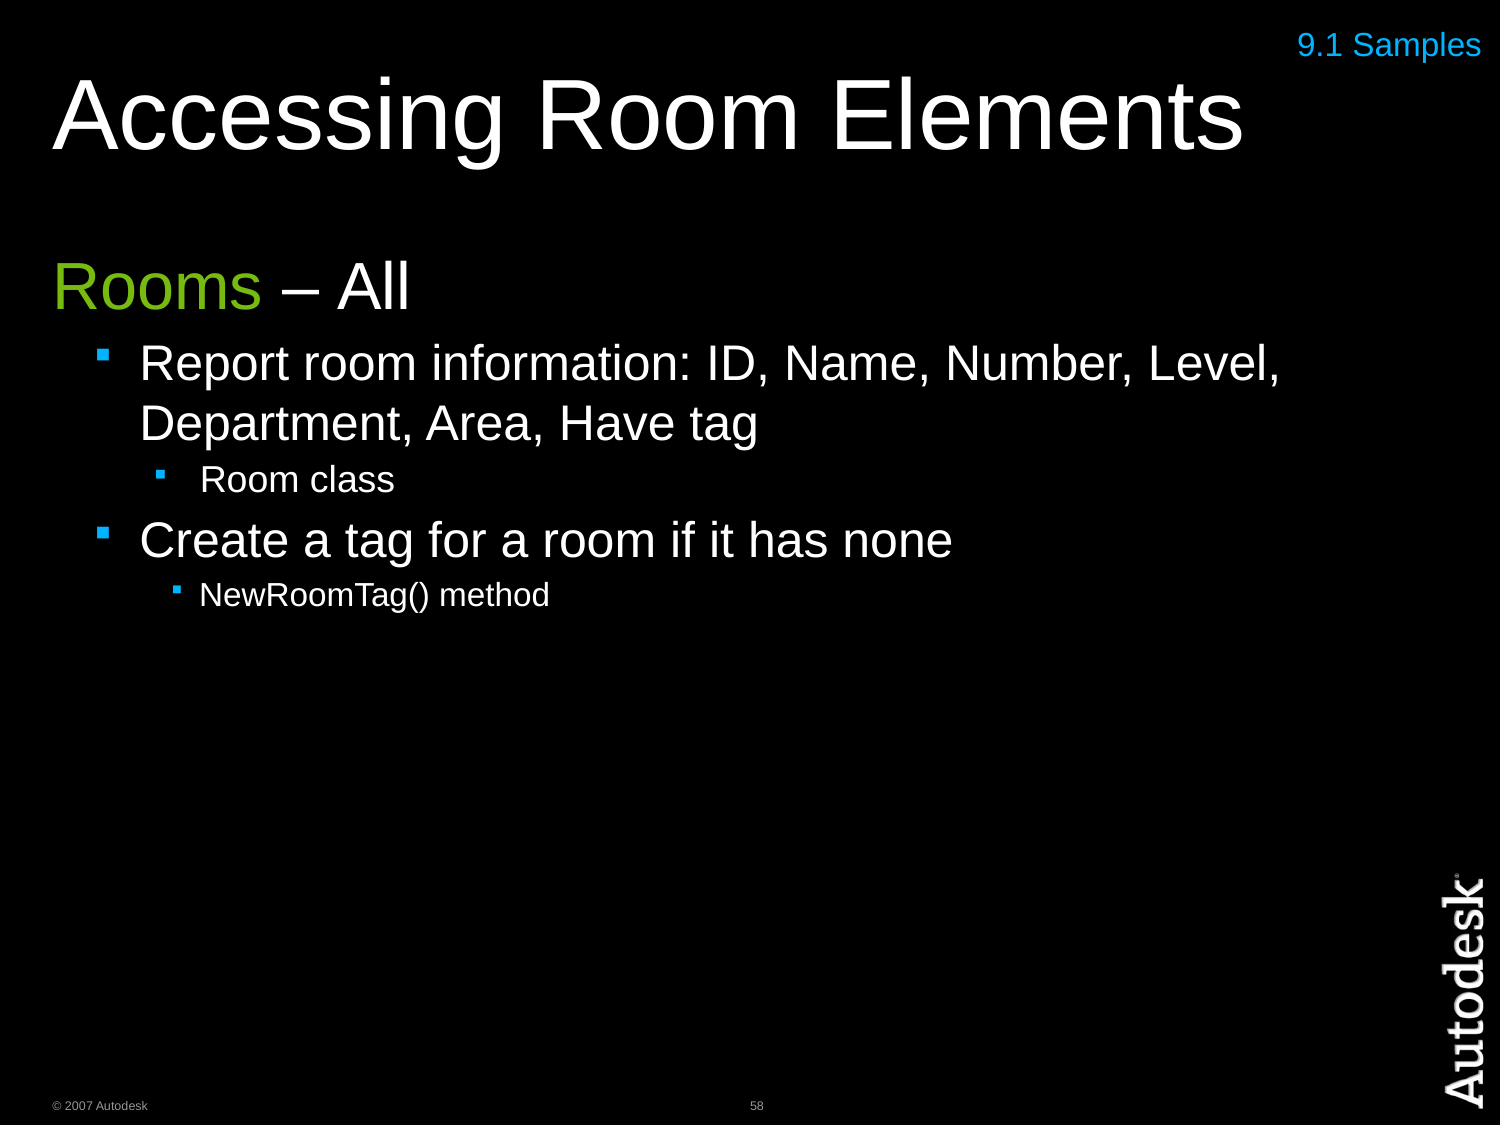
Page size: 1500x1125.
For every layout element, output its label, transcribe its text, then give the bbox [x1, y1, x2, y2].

text_box Accessing Room Elements [52, 24, 1313, 213]
list Rooms – All Report room information: ID, Name, Number, Level, Department, Area, Have tag Room class Create a tag for a room if it has none NewRoomTag() method [52, 242, 1388, 915]
text_box 9.1 Samples [878, 23, 1483, 64]
picture [1402, 0, 1500, 1125]
